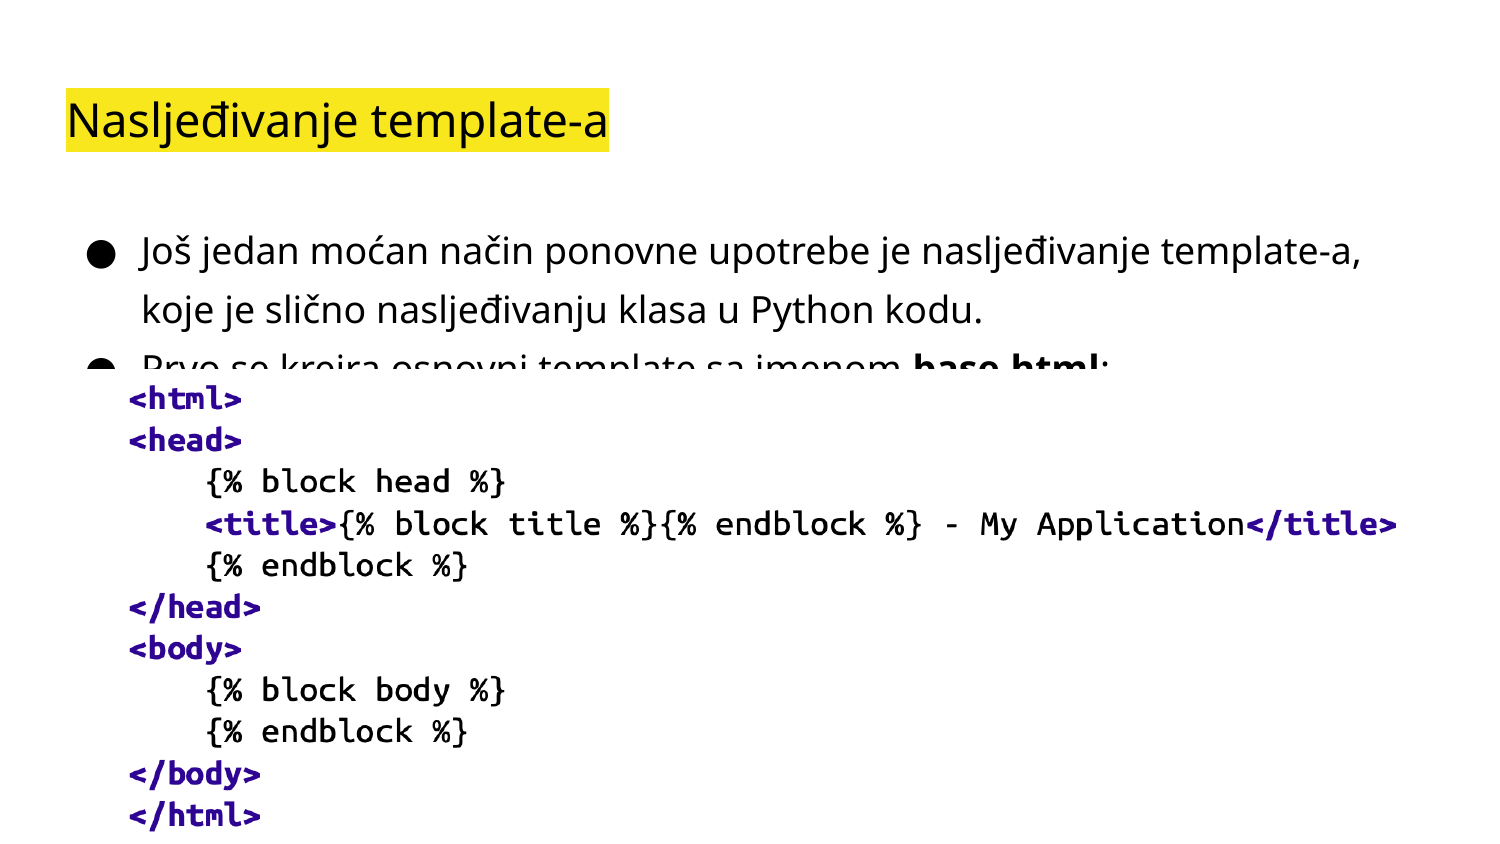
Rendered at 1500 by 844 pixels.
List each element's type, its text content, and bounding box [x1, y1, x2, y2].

picture [82, 369, 1418, 844]
list Još jedan moćan način ponovne upotrebe je nasljeđivanje template-a, ​​koje je slično nasljeđivanju klasa u Python kodu. Prvo se kreira osnovni template sa imenom base.html: [51, 202, 1449, 844]
title Nasljeđivanje template-a [51, 72, 1449, 167]
